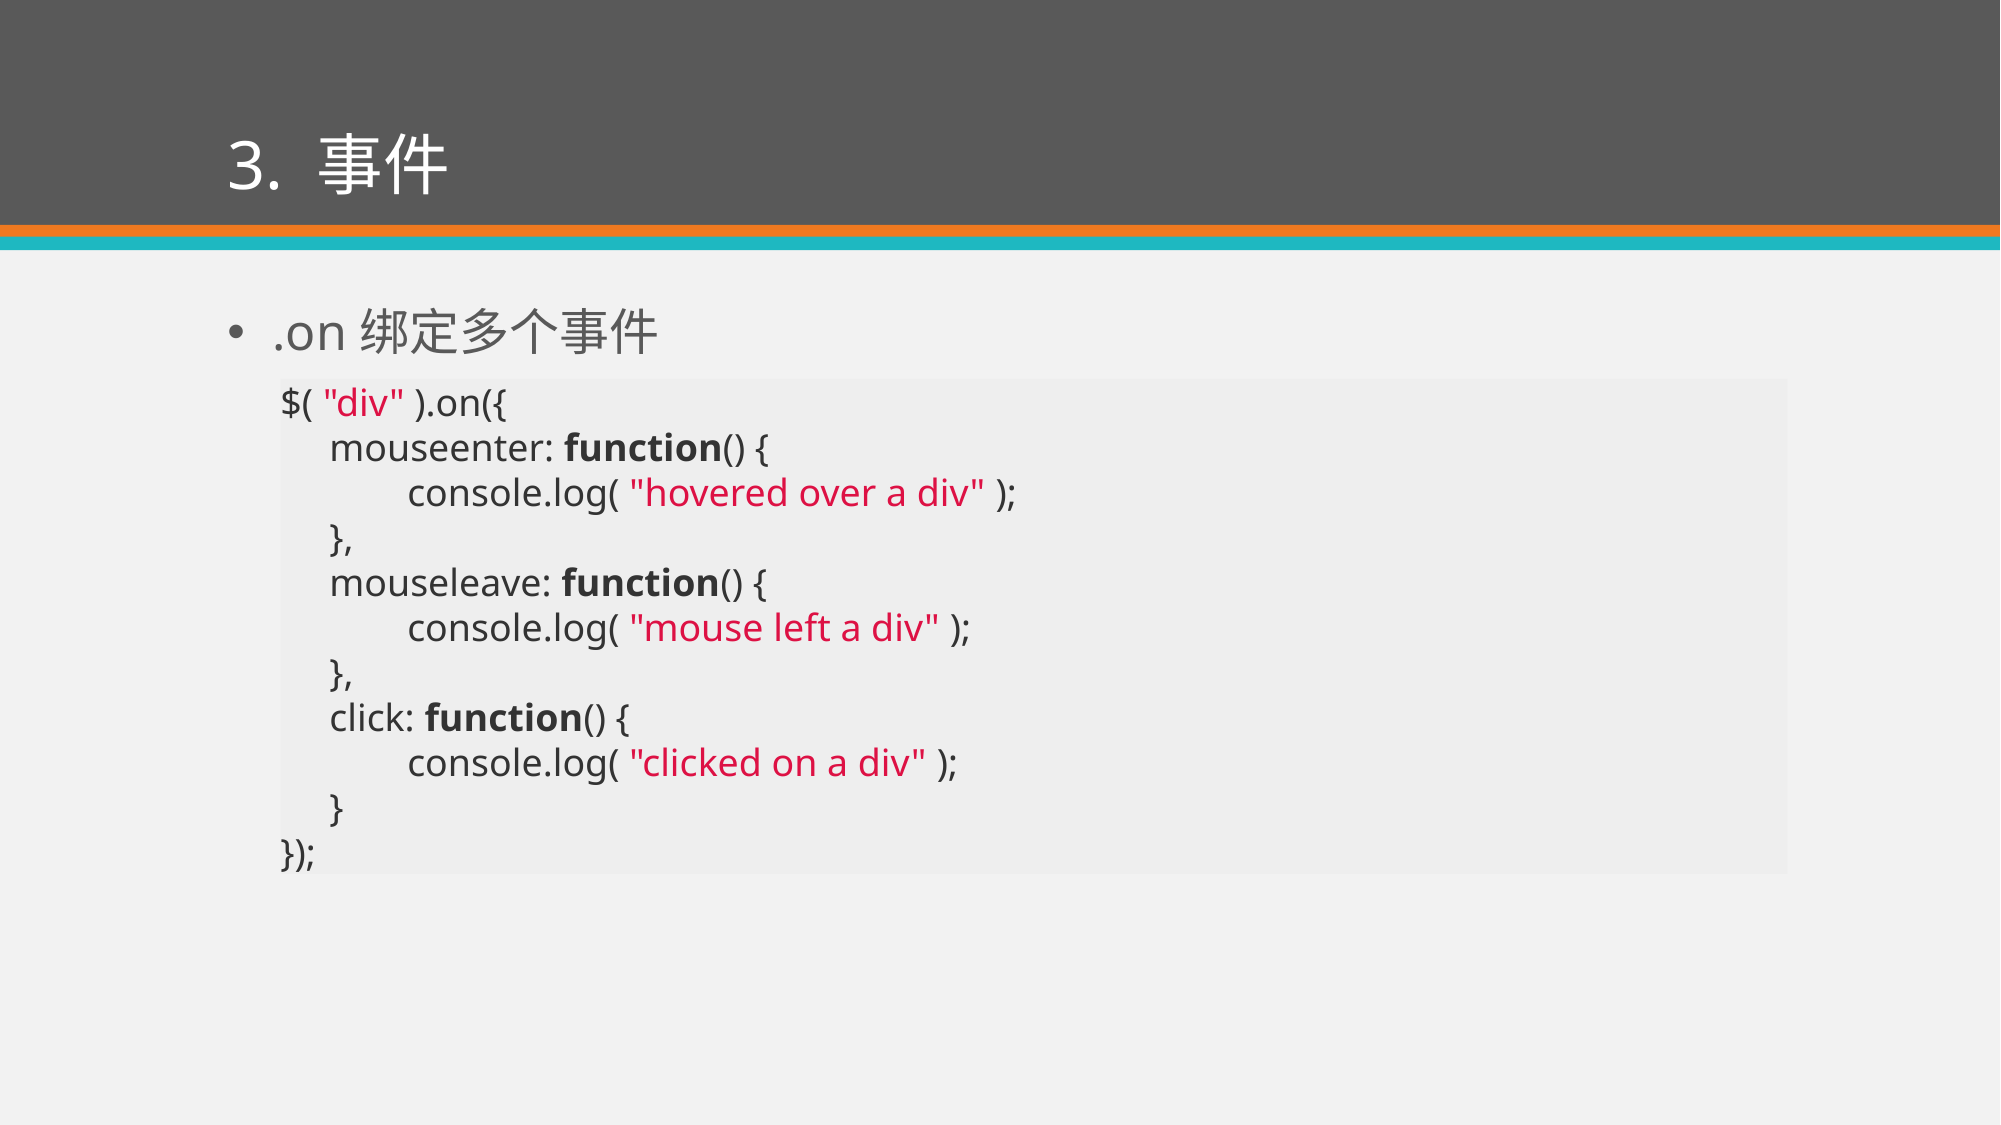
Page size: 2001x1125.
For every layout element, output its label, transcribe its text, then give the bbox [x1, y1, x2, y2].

list .on绑定多个事件 [212, 299, 1788, 1013]
title 3. 事件 [212, 41, 1788, 212]
text_box $( "div" ).on({ mouseenter: function() { console.log( "hovered over a div" ); }, mouseleave: function() { console.log( "mouse left a div" ); }, click: function() { console.log( "clicked on a div" ); } }); [280, 378, 1788, 874]
